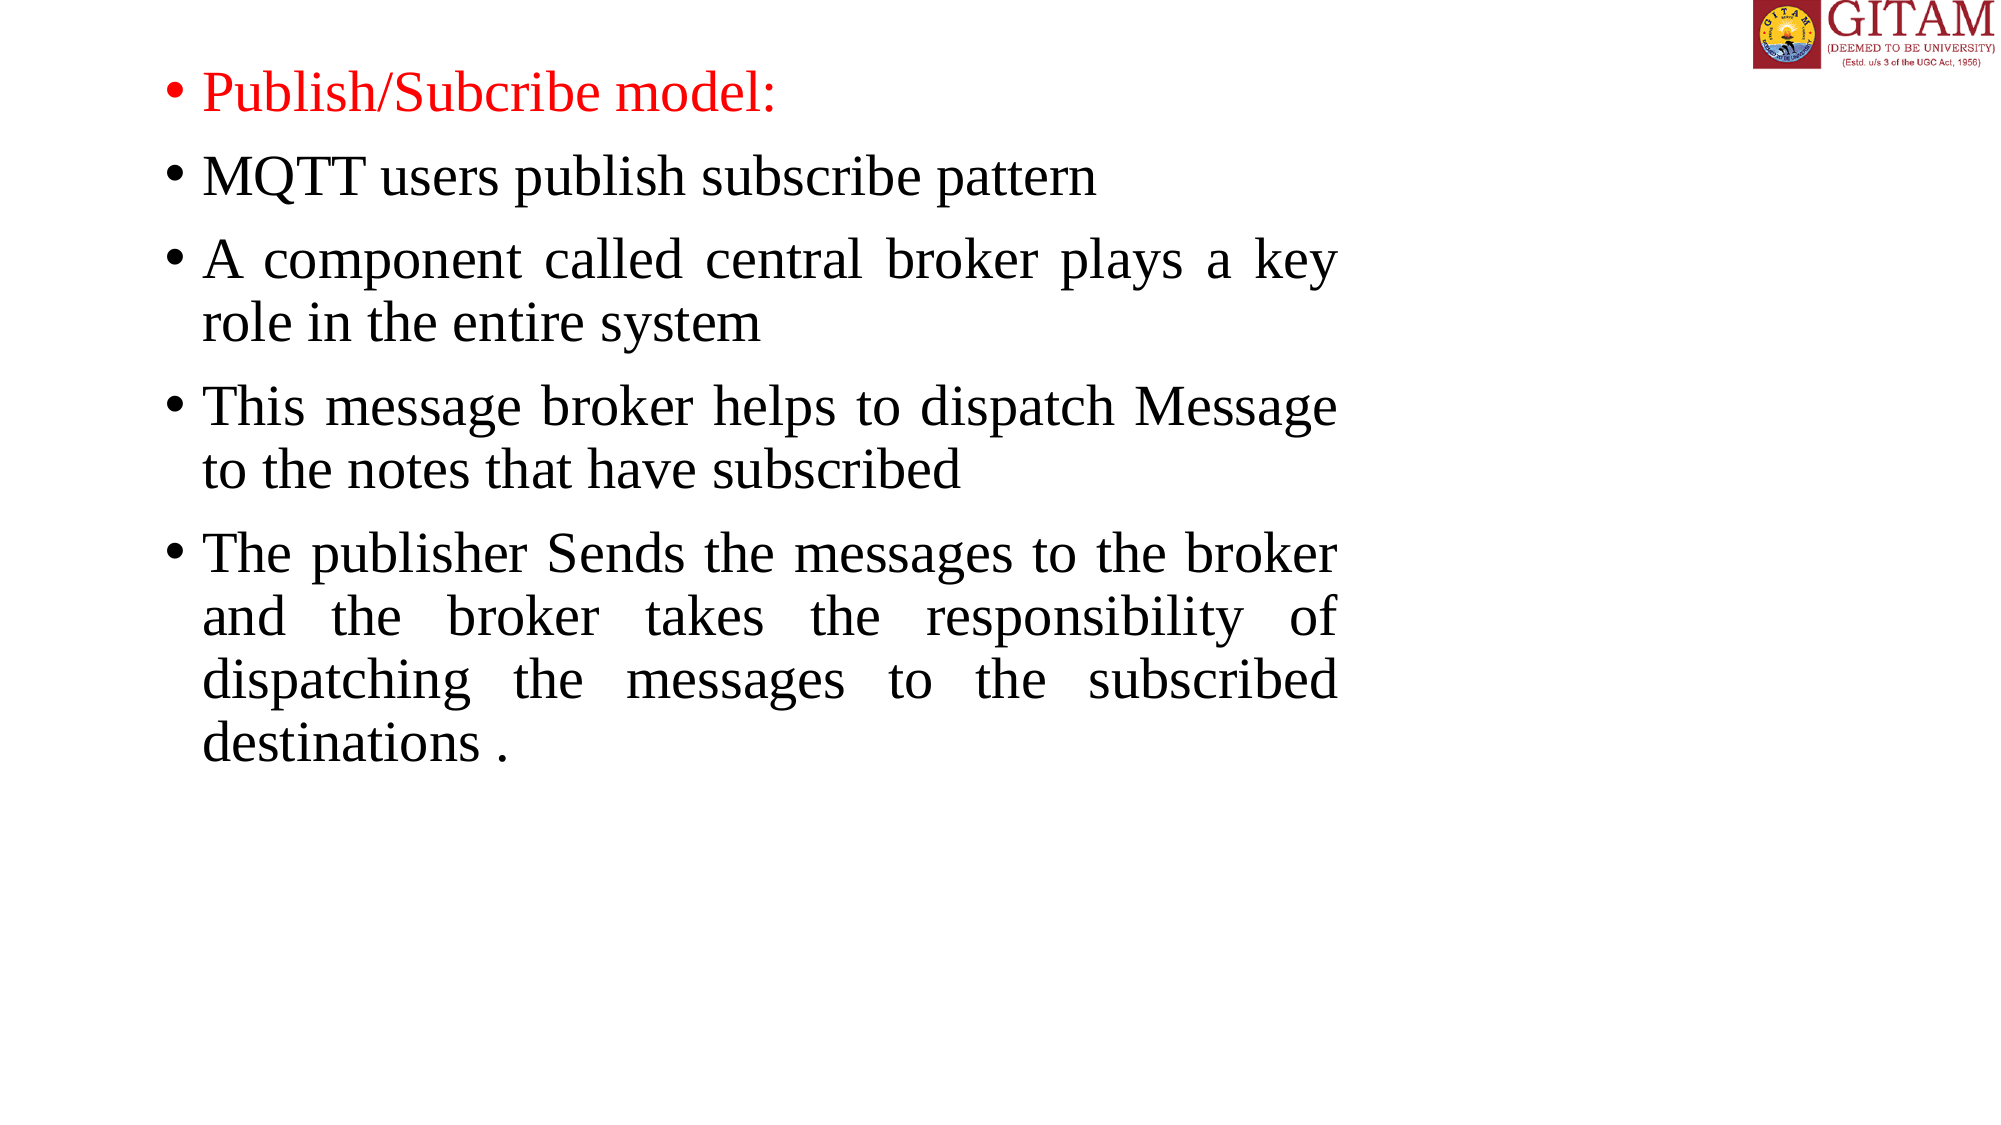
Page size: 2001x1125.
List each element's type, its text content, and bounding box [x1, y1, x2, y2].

list Publish/Subcribe model: MQTT users publish subscribe pattern A component called central broker plays a key role in the entire system This message broker helps to dispatch Message to the notes that have subscribed The publisher Sends the messages to the broker and the broker takes the responsibility of dispatching the messages to the subscribed destinations . [149, 53, 1355, 950]
picture [1753, 0, 2000, 70]
